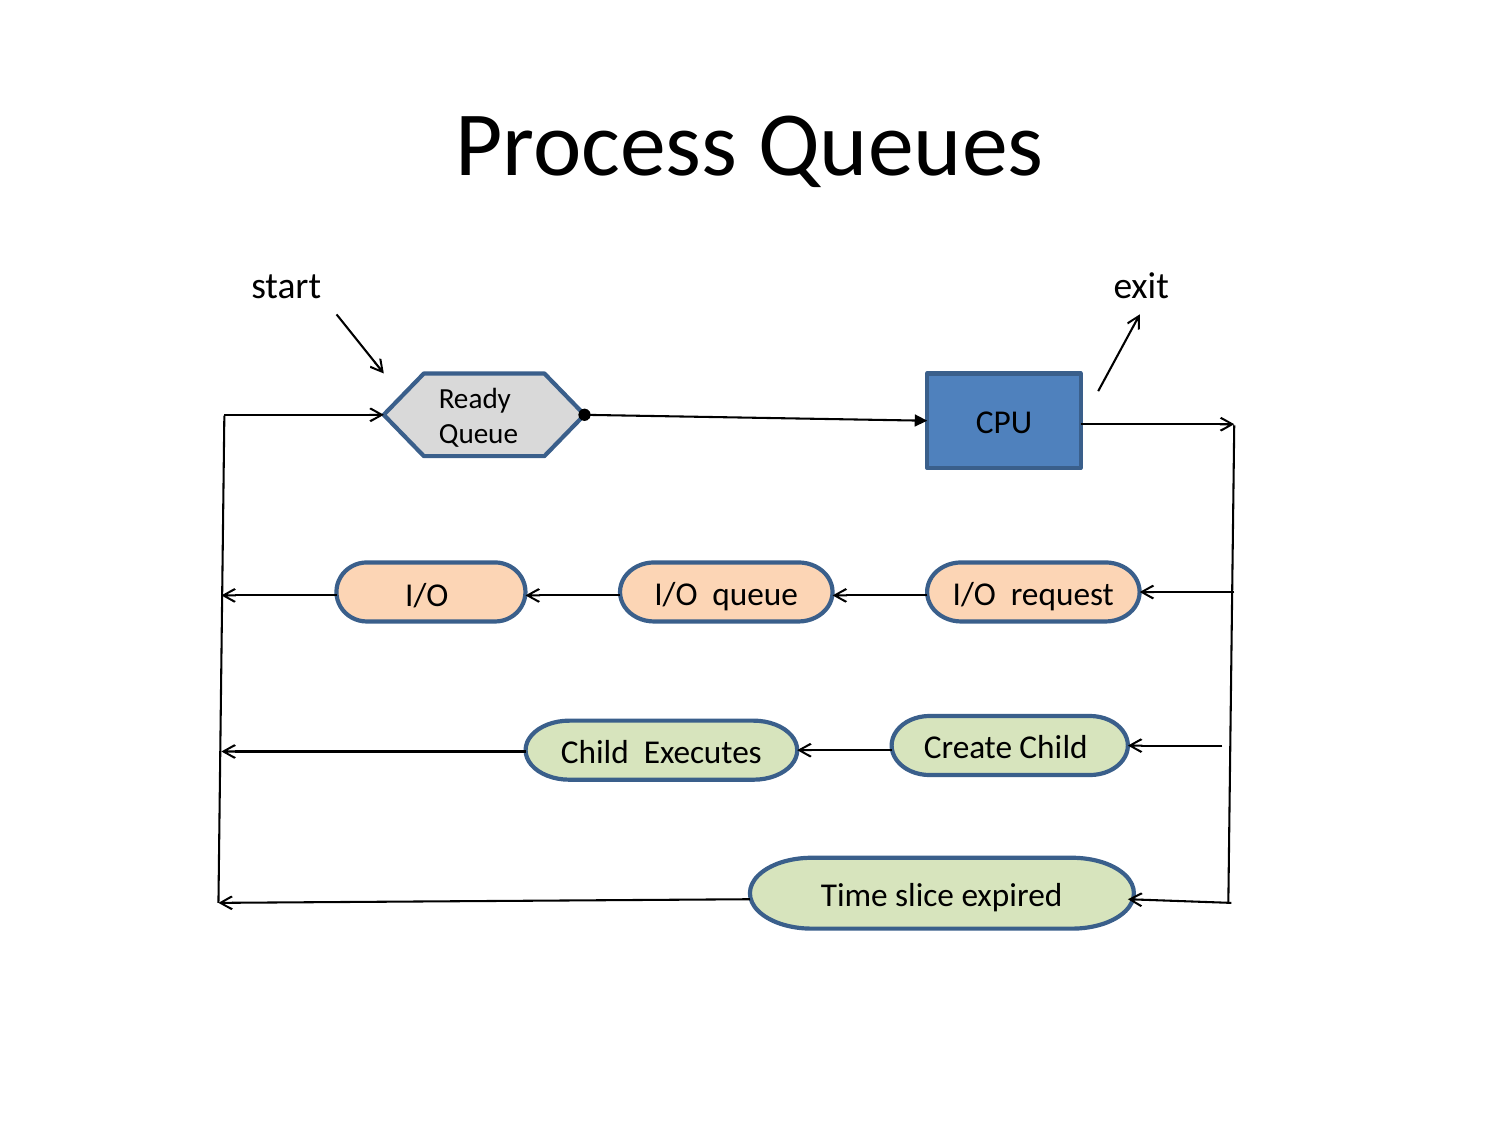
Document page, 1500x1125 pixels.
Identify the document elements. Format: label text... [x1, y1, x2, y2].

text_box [1228, 425, 1235, 904]
text_box I/O [334, 560, 528, 624]
text_box exit [1098, 253, 1184, 314]
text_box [336, 314, 384, 374]
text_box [218, 899, 751, 904]
text_box Create Child [889, 713, 1130, 778]
text_box I/O request [925, 560, 1142, 624]
title Process Queues [75, 45, 1425, 233]
text_box I/O queue [617, 560, 835, 624]
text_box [584, 414, 928, 421]
text_box Ready Queue [382, 371, 582, 459]
text_box start [236, 253, 336, 314]
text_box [1127, 899, 1223, 904]
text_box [1097, 314, 1141, 392]
text_box Child Executes [523, 718, 800, 782]
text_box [218, 415, 225, 898]
text_box Time slice expired [747, 855, 1136, 931]
text_box CPU [925, 371, 1083, 470]
